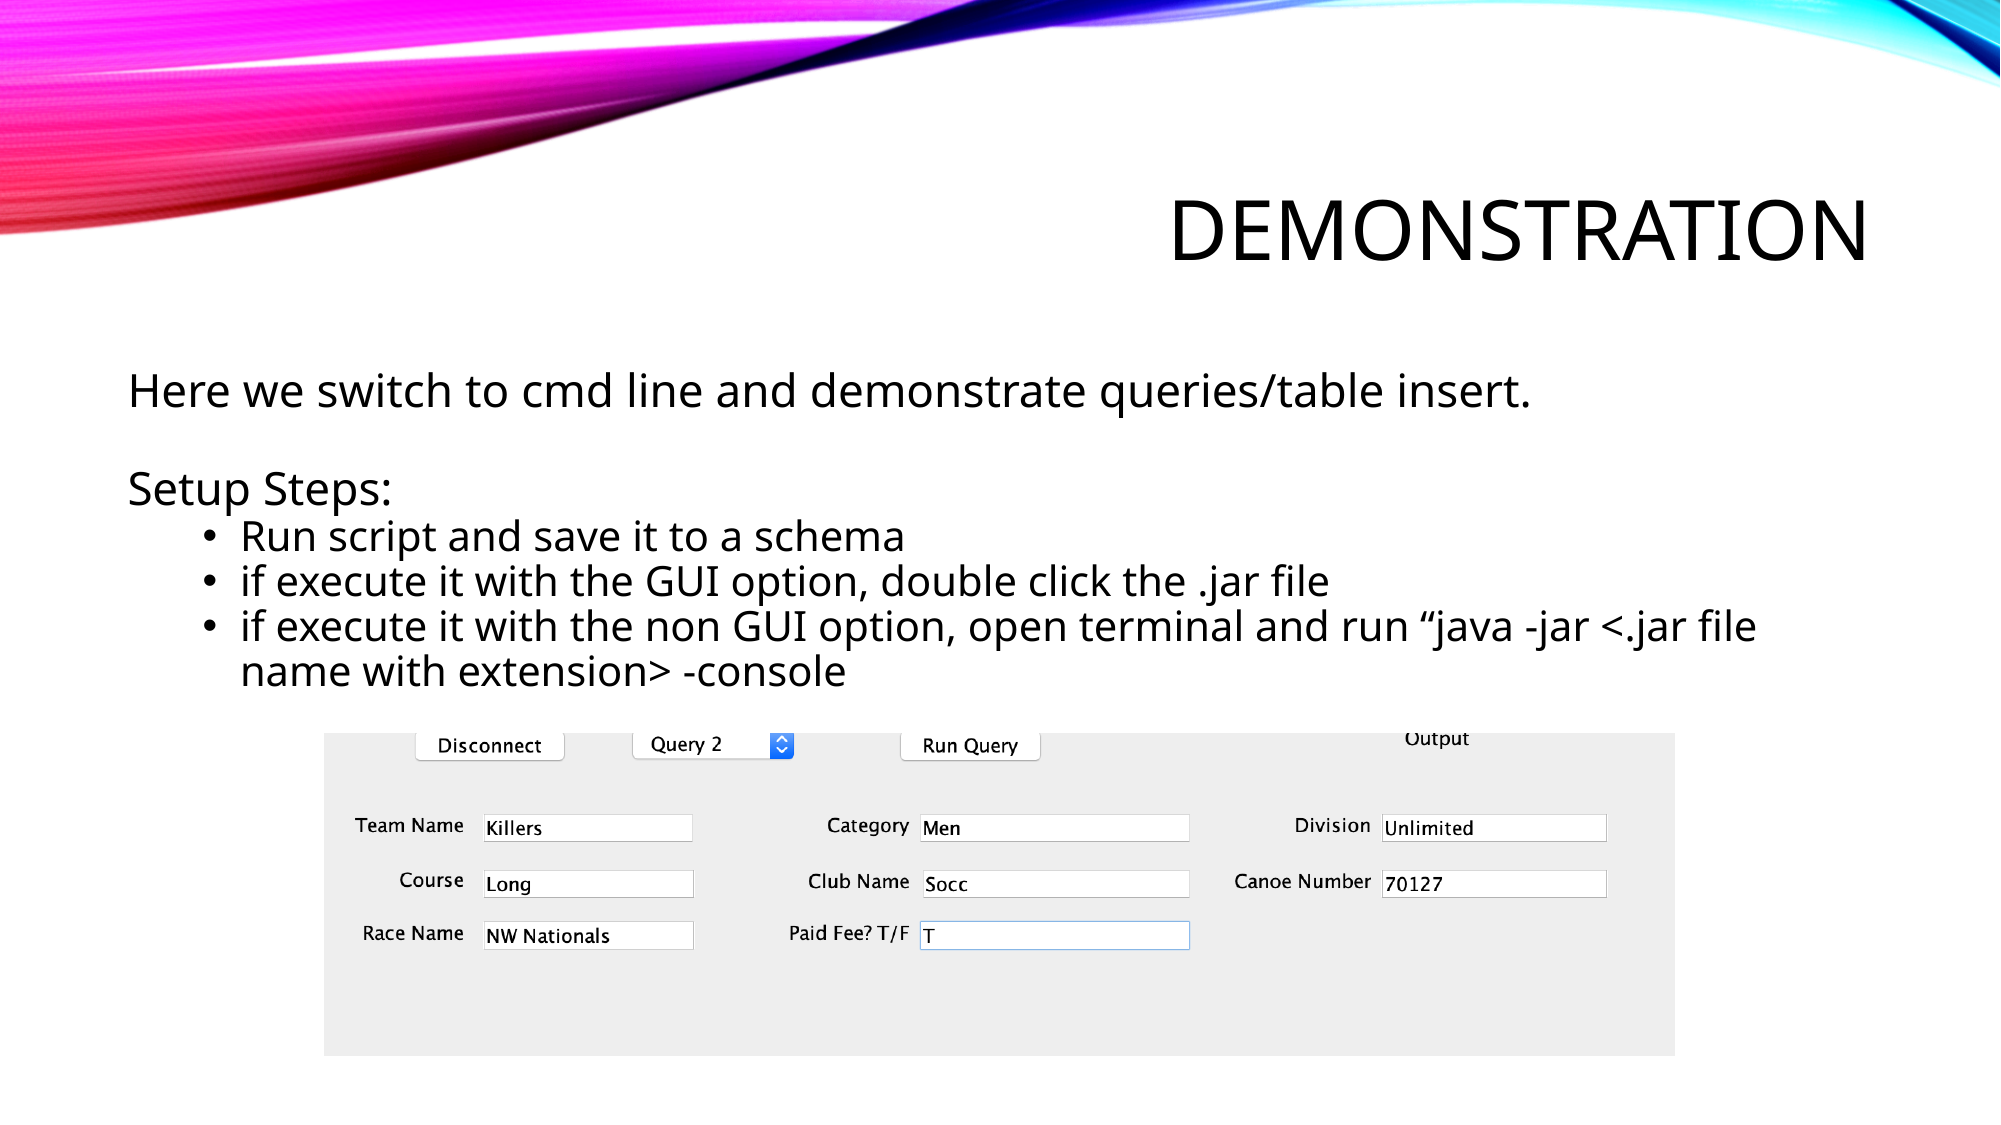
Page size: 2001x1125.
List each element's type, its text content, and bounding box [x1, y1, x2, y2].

picture [324, 733, 1676, 1056]
title DEMONSTRATION [474, 126, 1888, 340]
picture [0, 0, 2000, 237]
list Here we switch to cmd line and demonstrate queries/table insert. Setup Steps: Run script and save it to a schema if execute it with the GUI option, double click the .jar file if execute it with the non GUI option, open terminal and run “java -jar <.jar file name with extension> -console [112, 360, 1888, 1021]
picture [1910, 0, 2000, 45]
picture [1890, 0, 2000, 75]
